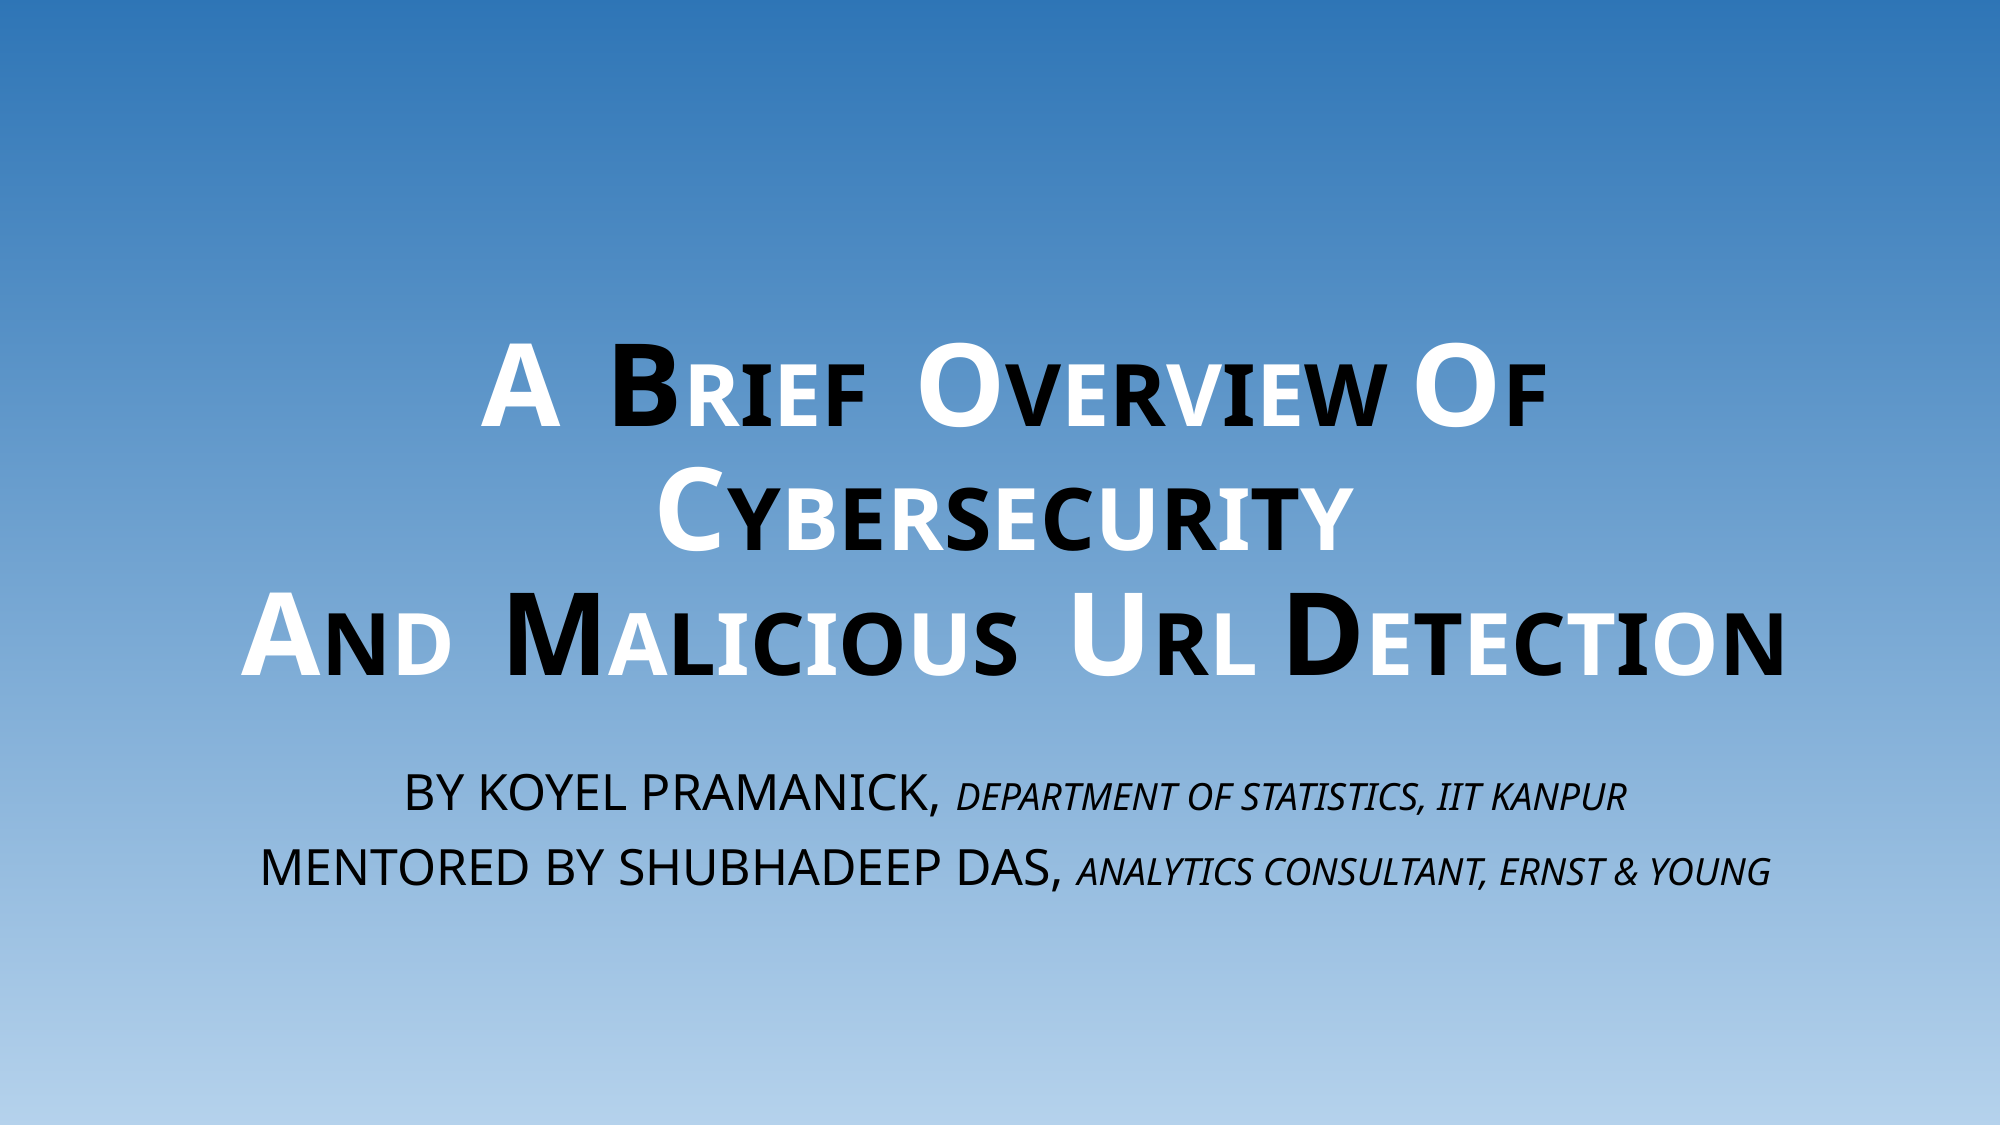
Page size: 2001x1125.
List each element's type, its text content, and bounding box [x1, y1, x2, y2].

subtitle BY KOYEL PRAMANICK, DEPARTMENT OF STATISTICS, IIT KANPUR MENTORED BY SHUBHADEEP DAS, ANALYTICS CONSULTANT, ERNST & YOUNG [142, 759, 1889, 1032]
title A BRIEF OVERVIEW OF CYBERSECURITY AND MALICIOUS URL DETECTION [142, 315, 1889, 708]
